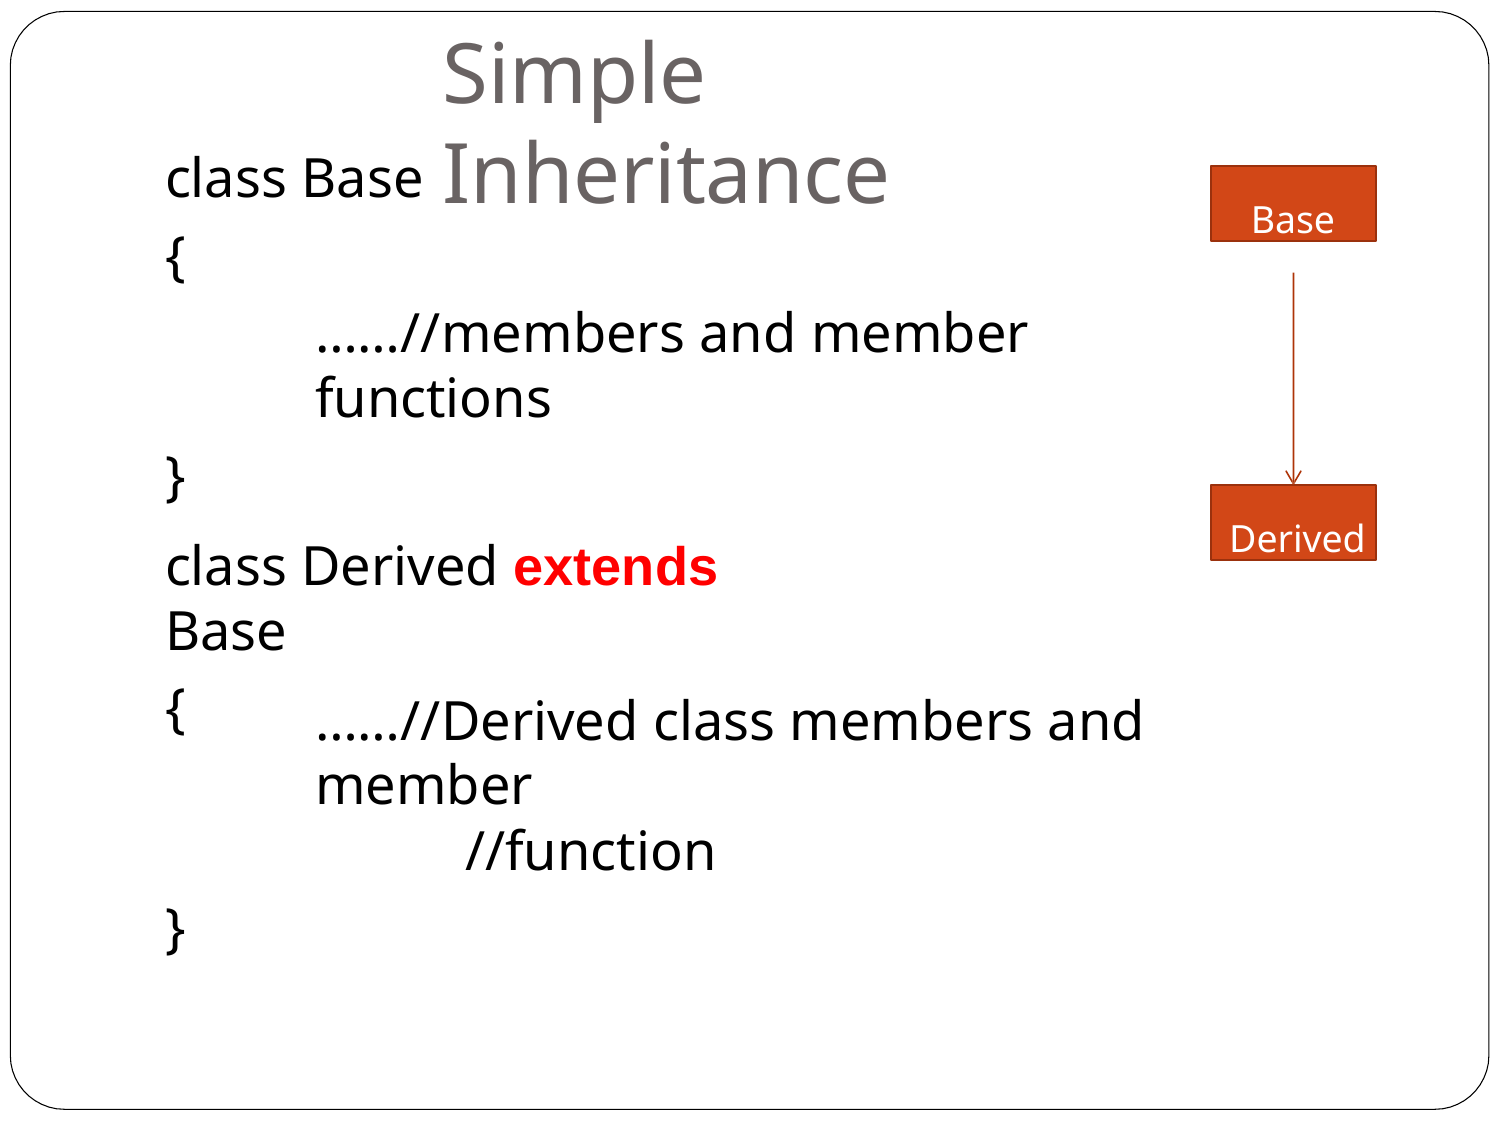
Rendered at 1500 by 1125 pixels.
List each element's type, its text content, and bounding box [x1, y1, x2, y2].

text_box Base [1210, 166, 1377, 242]
title Simple Inheritance [440, 17, 1135, 220]
text_box Derived [1210, 485, 1377, 561]
text_box ……//members and member functions } [162, 283, 1234, 506]
text_box class Base { [162, 128, 430, 283]
text_box class Derived extends Base { [162, 516, 852, 683]
text_box [1285, 272, 1302, 486]
text_box ……//Derived class members and member //function } [162, 683, 1342, 959]
